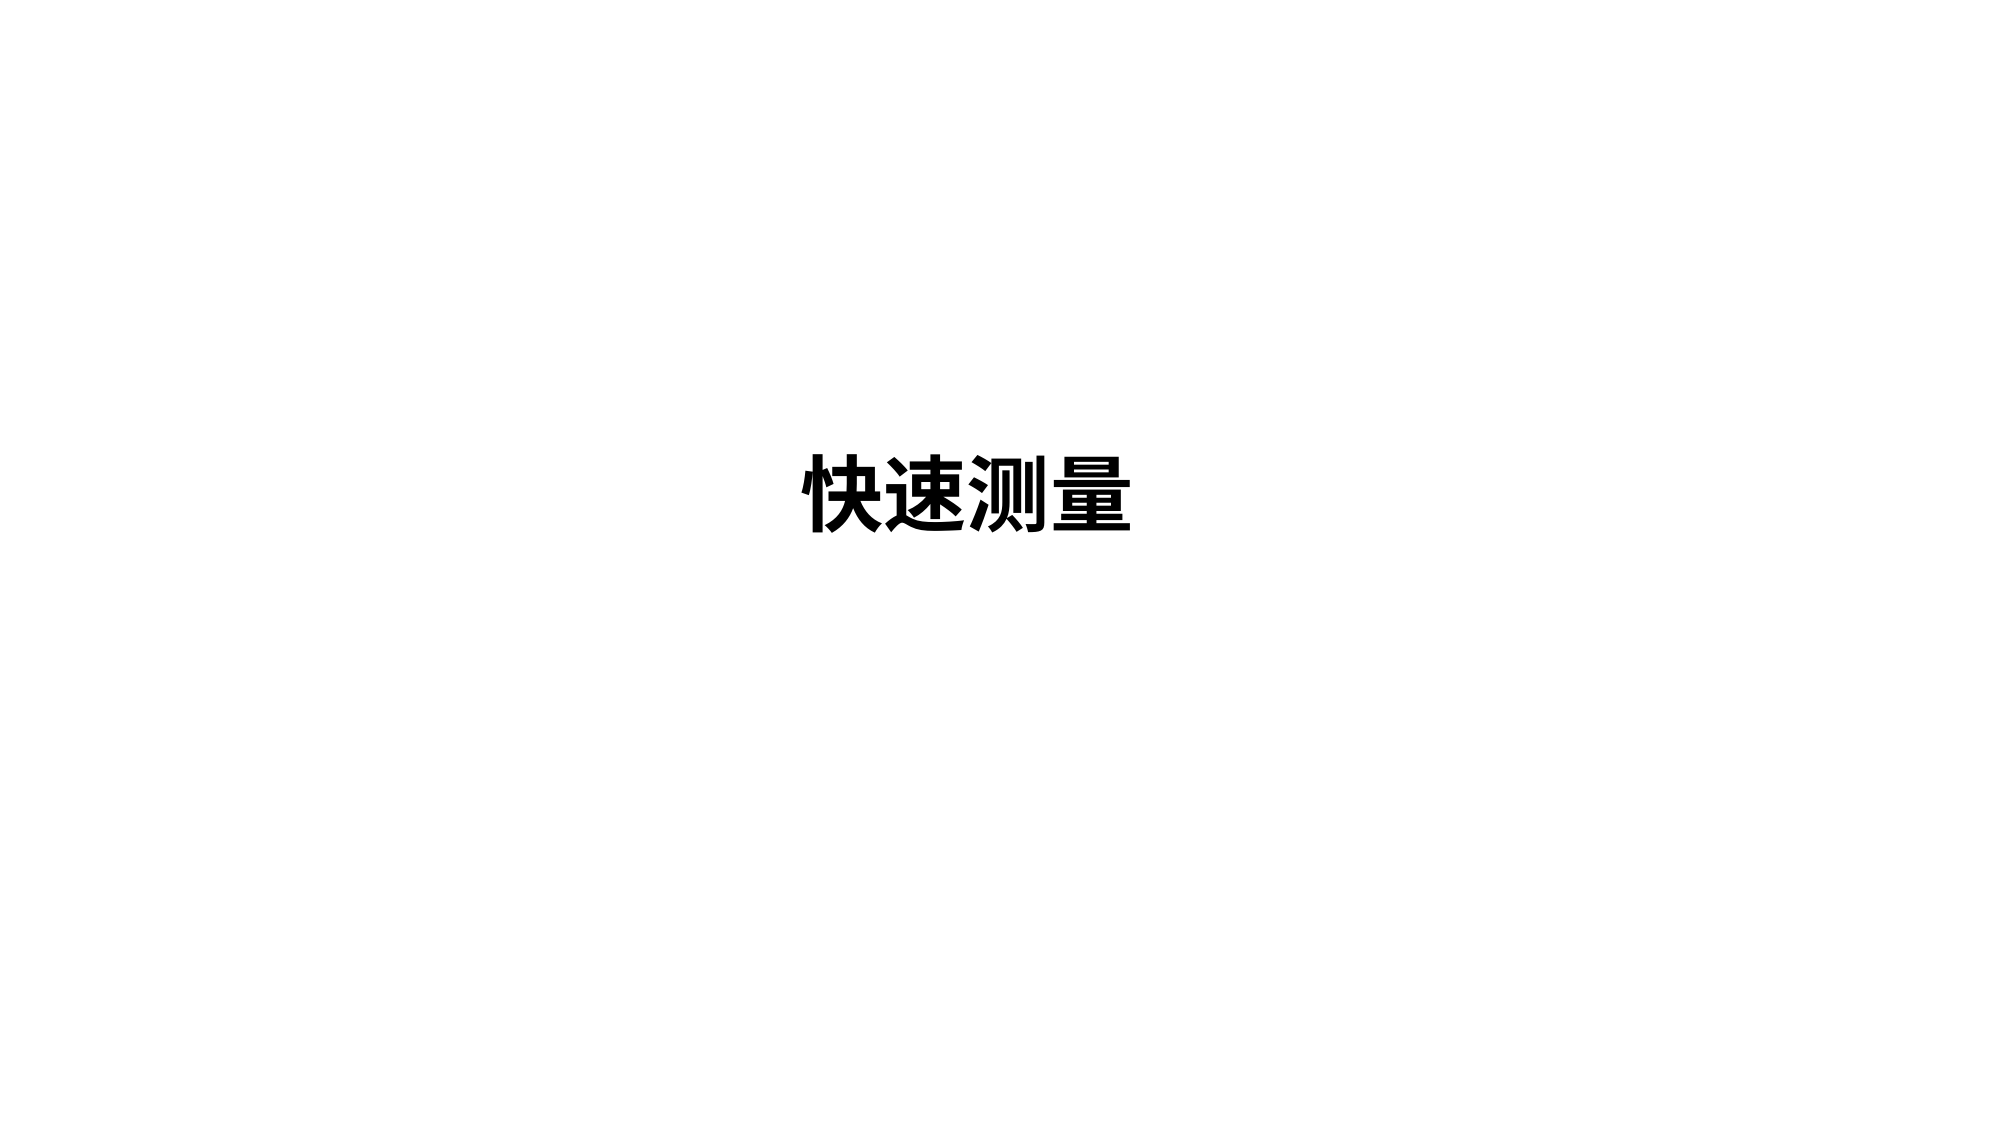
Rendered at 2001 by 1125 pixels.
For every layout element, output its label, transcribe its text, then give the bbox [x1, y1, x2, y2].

text_box 快速测量 [785, 434, 1149, 550]
